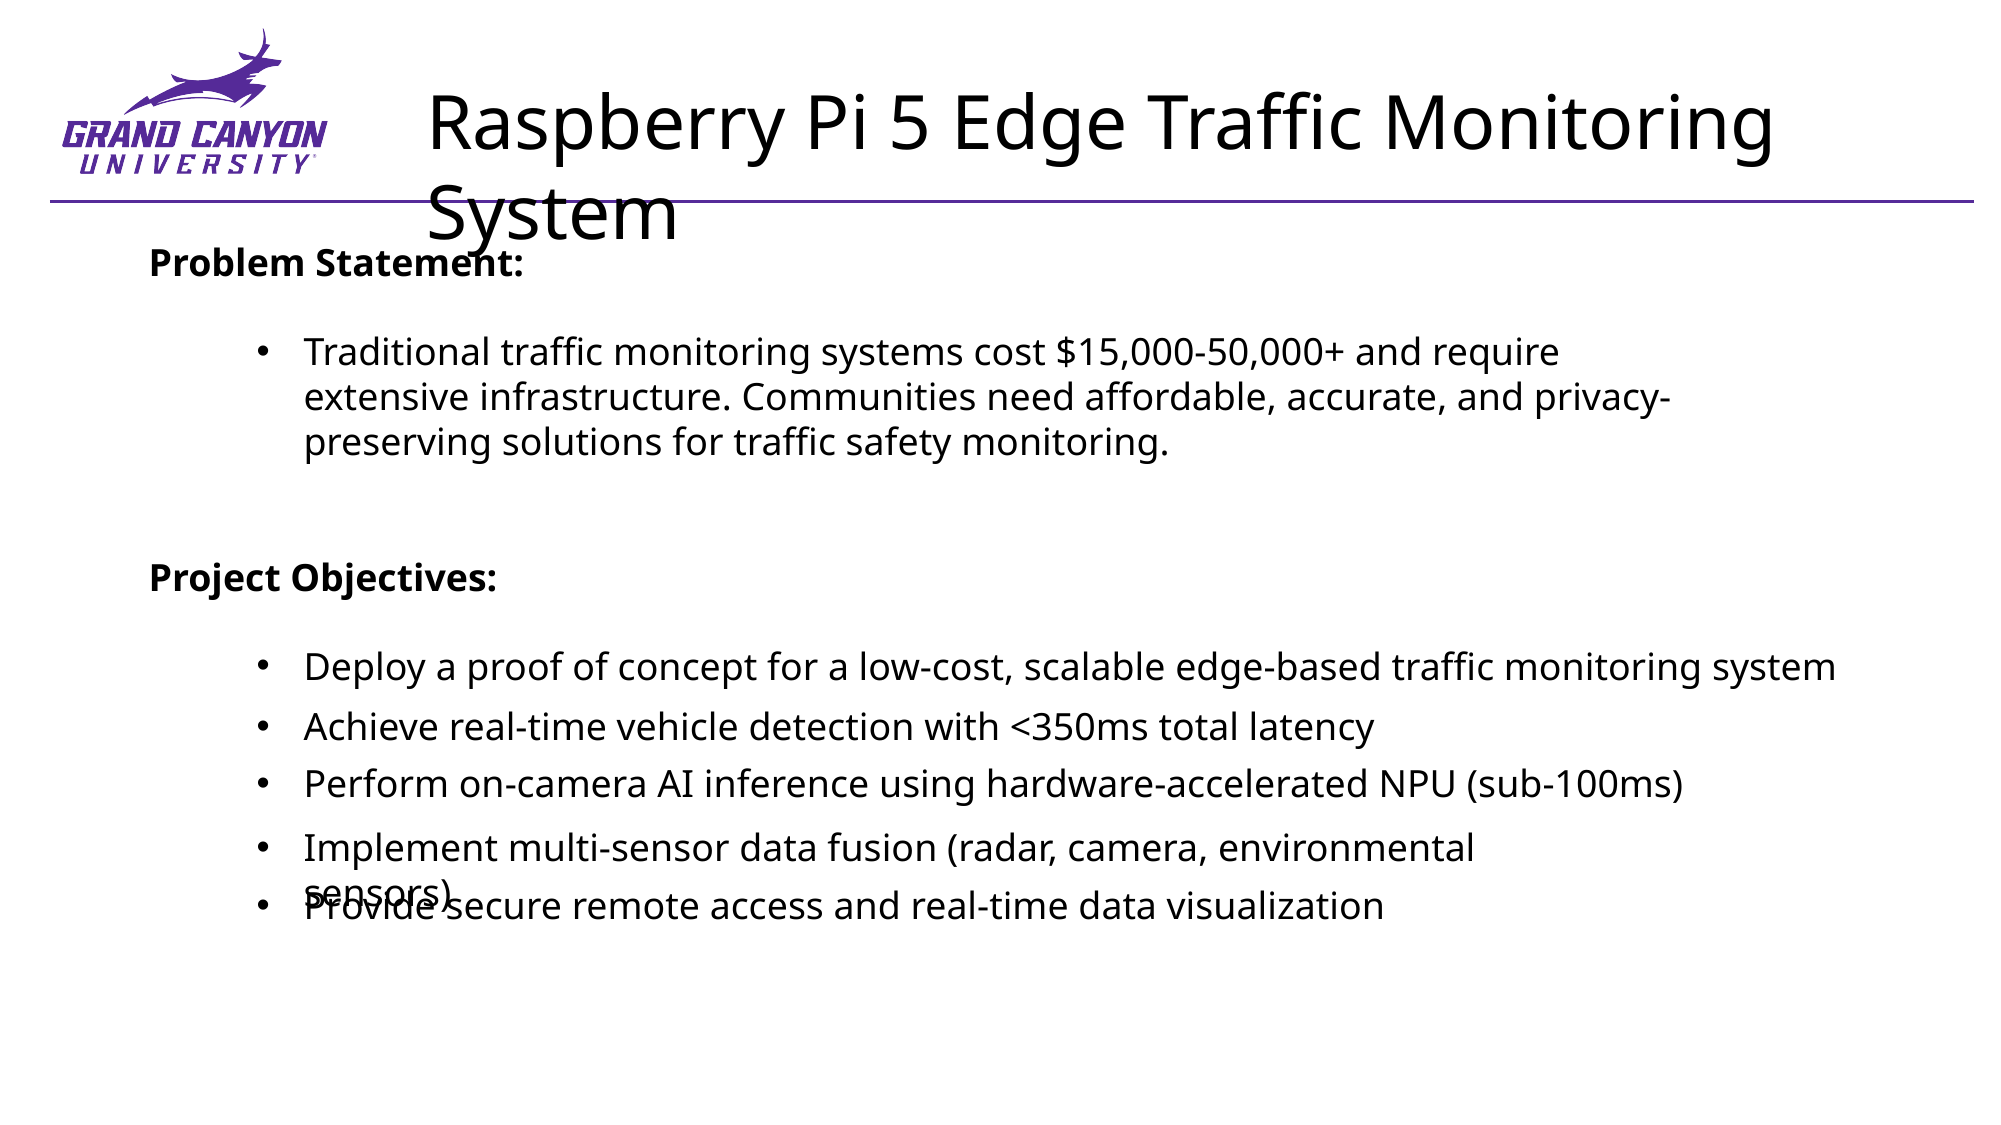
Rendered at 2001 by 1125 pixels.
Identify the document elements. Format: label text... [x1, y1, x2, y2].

text_box Project Objectives: [133, 546, 1799, 606]
text_box Traditional traffic monitoring systems cost $15,000-50,000+ and require extensive infrastructure. Communities need affordable, accurate, and privacy-preserving solutions for traffic safety monitoring. [241, 320, 1718, 471]
text_box Implement multi-sensor data fusion (radar, camera, environmental sensors) [241, 816, 1575, 874]
text_box Perform on-camera AI inference using hardware-accelerated NPU (sub-100ms) [241, 756, 1975, 813]
text_box Deploy a proof of concept for a low-cost, scalable edge-based traffic monitoring system [241, 635, 1975, 695]
picture [62, 27, 328, 175]
text_box Problem Statement: [133, 231, 1799, 292]
text_box Raspberry Pi 5 Edge Traffic Monitoring System [411, 203, 1957, 263]
text_box Provide secure remote access and real-time data visualization [241, 874, 1575, 935]
text_box Achieve real-time vehicle detection with <350ms total latency [241, 695, 1975, 756]
text_box Raspberry Pi 5 Edge Traffic Monitoring System [411, 67, 1957, 201]
